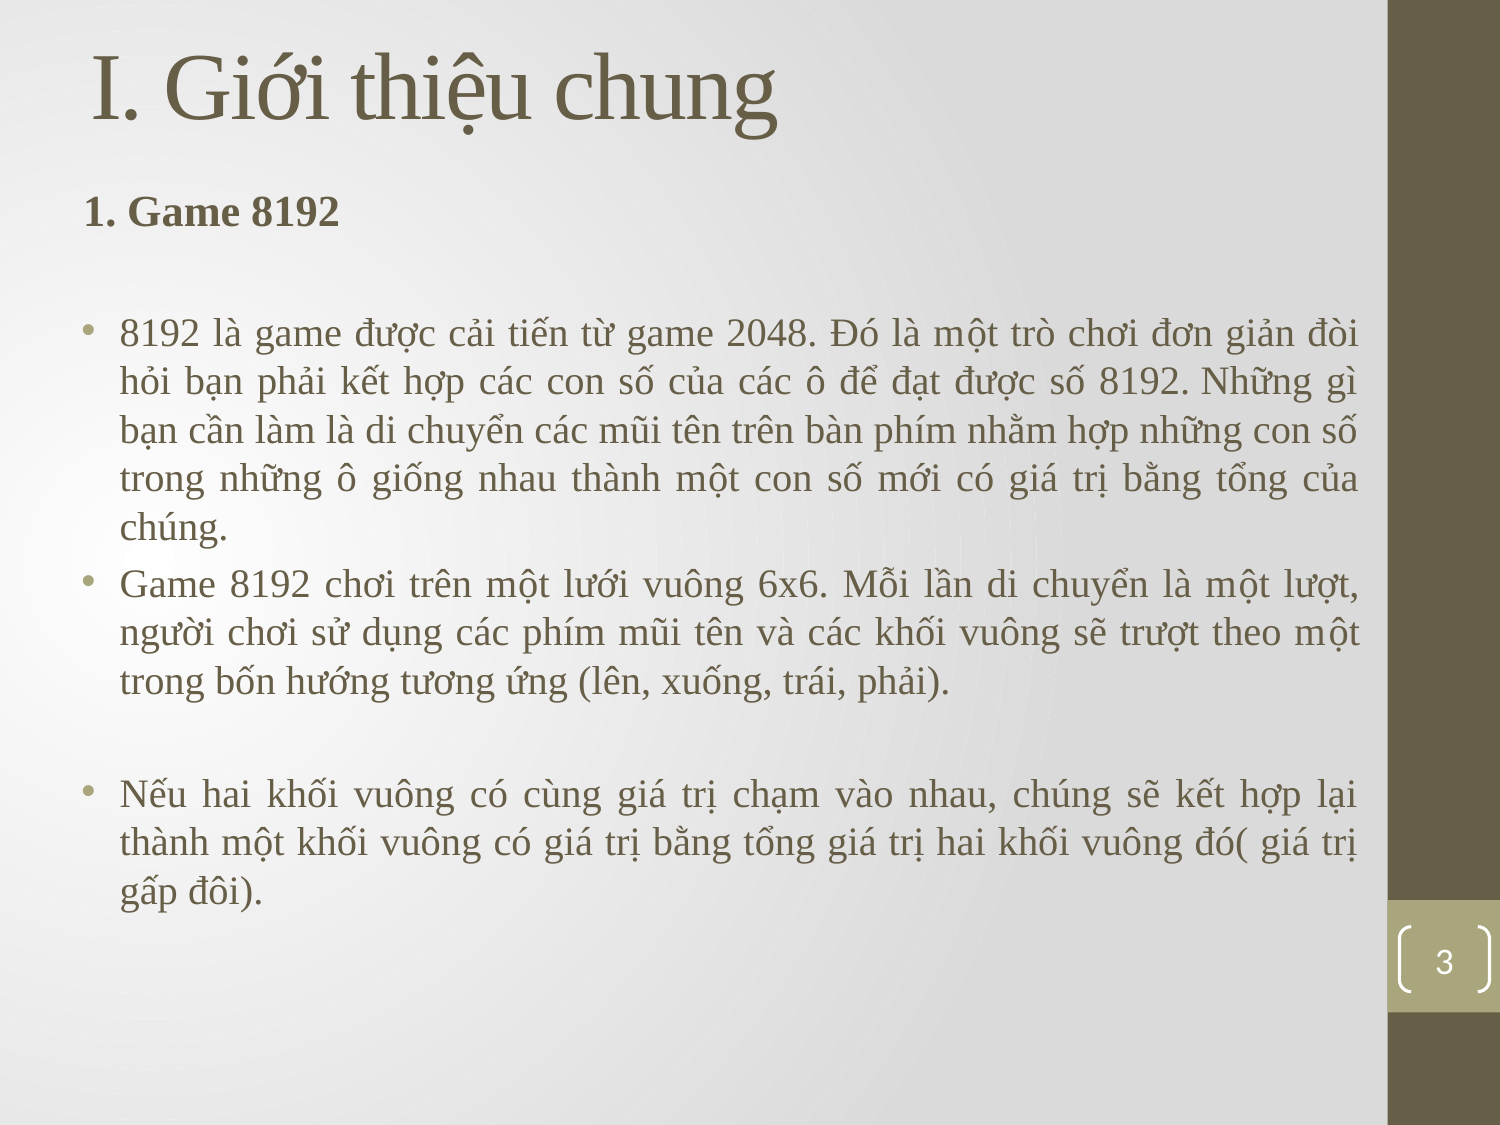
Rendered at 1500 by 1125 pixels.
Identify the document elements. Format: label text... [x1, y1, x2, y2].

title I. Giới thiệu chung [75, 24, 1325, 138]
slide_number 3 [1397, 925, 1492, 994]
list 1. Game 8192 8192 là game được cải tiến từ game 2048. Đó là một trò chơi đơn giản đòi hỏi bạn phải kết hợp các con số của các ô để đạt được số 8192. Những gì bạn cần làm là di chuyển các mũi tên trên bàn phím nhằm hợp những con số trong những ô giống nhau thành một con số mới có giá trị bằng tổng của chúng. Game 8192 chơi trên một lưới vuông 6x6. Mỗi lần di chuyển là một lượt, người chơi sử dụng các phím mũi tên và các khối vuông sẽ trượt theo một trong bốn hướng tương ứng (lên, xuống, trái, phải). Nếu hai khối vuông có cùng giá trị chạm vào nhau, chúng sẽ kết hợp lại thành một khối vuông có giá trị bằng tổng giá trị hai khối vuông đó( giá trị gấp đôi). [50, 174, 1375, 925]
